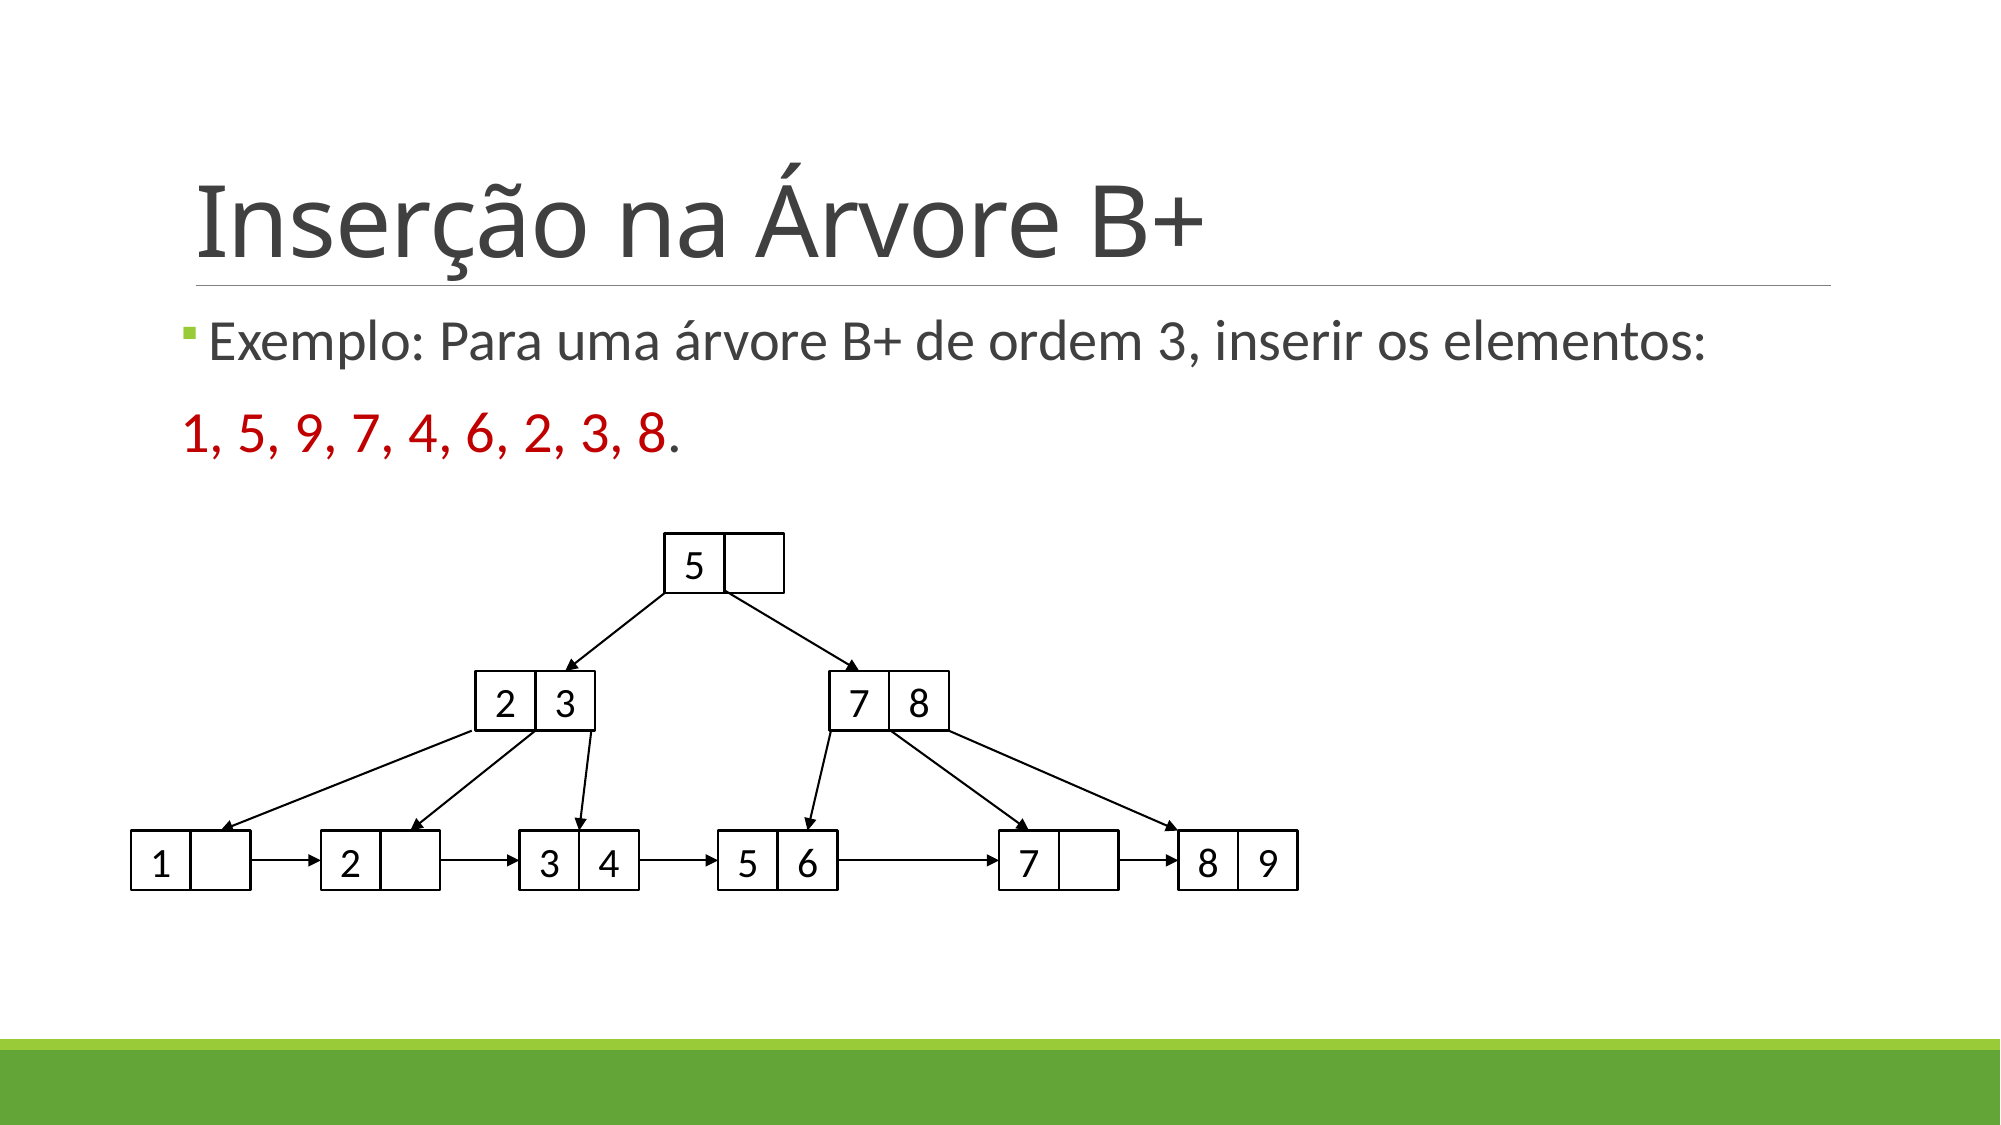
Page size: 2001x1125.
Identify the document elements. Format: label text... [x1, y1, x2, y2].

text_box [807, 730, 832, 832]
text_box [578, 740, 592, 832]
title Inserção na Árvore B+ [180, 47, 1830, 285]
list Exemplo: Para uma árvore B+ de ordem 3, inserir os elementos: 1, 5, 9, 7, 4, 6, 2, 3, 8. [180, 302, 1830, 963]
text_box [948, 730, 1179, 832]
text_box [717, 830, 838, 891]
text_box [1177, 830, 1299, 891]
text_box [564, 592, 666, 672]
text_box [828, 670, 950, 732]
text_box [998, 840, 1120, 891]
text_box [518, 830, 640, 891]
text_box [518, 829, 1306, 899]
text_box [723, 589, 860, 672]
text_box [130, 830, 251, 891]
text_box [180, 865, 518, 899]
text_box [890, 730, 947, 832]
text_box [664, 532, 785, 594]
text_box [219, 730, 409, 832]
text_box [320, 830, 441, 891]
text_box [409, 730, 536, 832]
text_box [475, 670, 596, 732]
